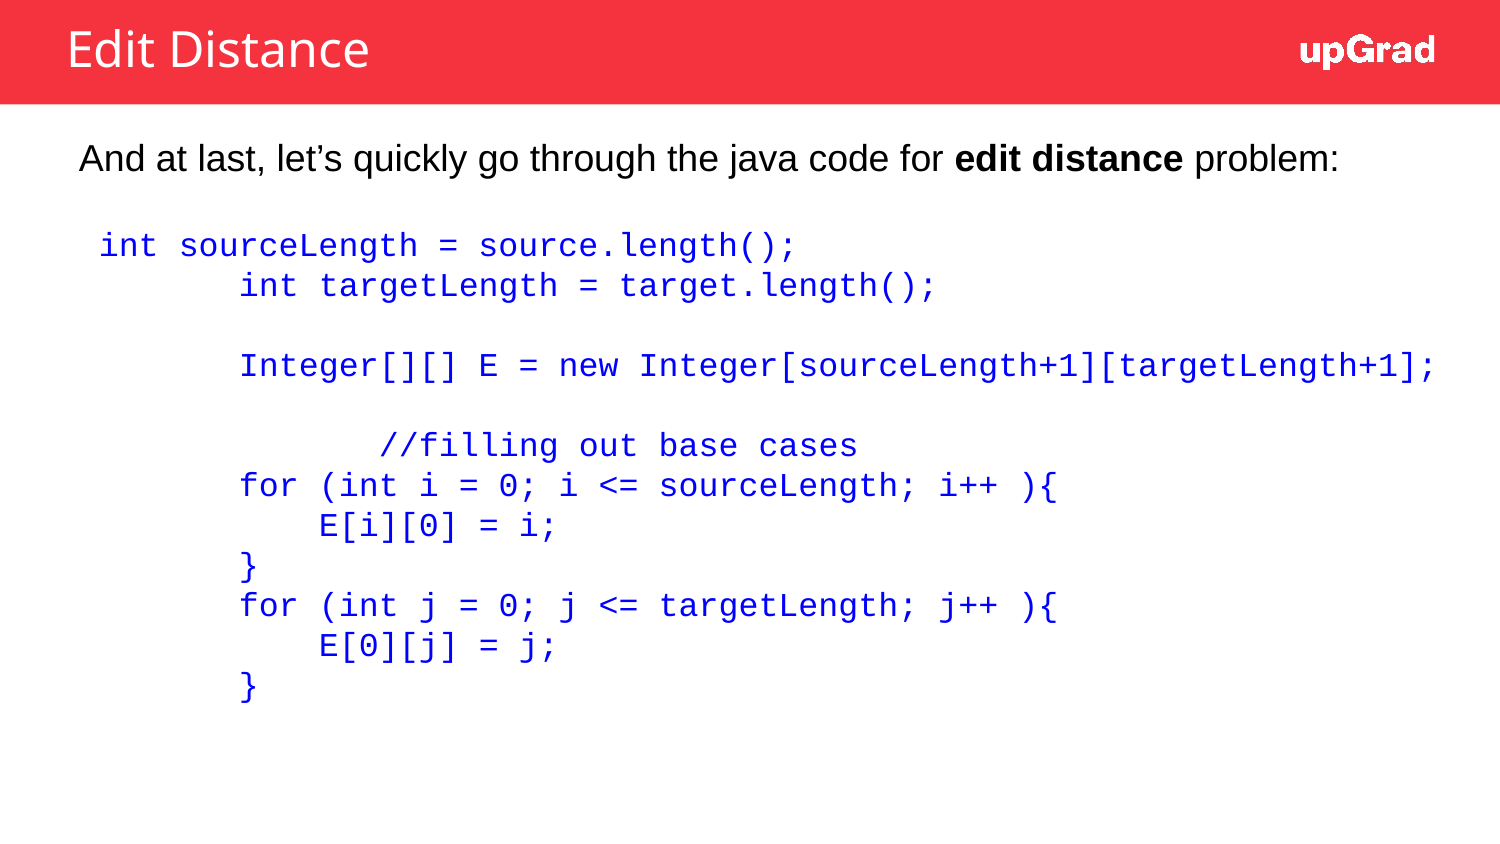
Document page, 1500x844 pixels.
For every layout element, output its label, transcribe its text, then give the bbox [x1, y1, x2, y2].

text_box [1300, 34, 1435, 71]
text_box And at last, let’s quickly go through the java code for edit distance problem: int sourceLength = source.length(); int targetLength = target.length(); Integer[][] E = new Integer[sourceLength+1][targetLength+1]; //filling out base cases for (int i = 0; i <= sourceLength; i++ ){ E[i][0] = i; } for (int j = 0; j <= targetLength; j++ ){ E[0][j] = j; } [63, 118, 1457, 287]
text_box [0, 0, 1500, 105]
title Edit Distance [63, 15, 1203, 80]
